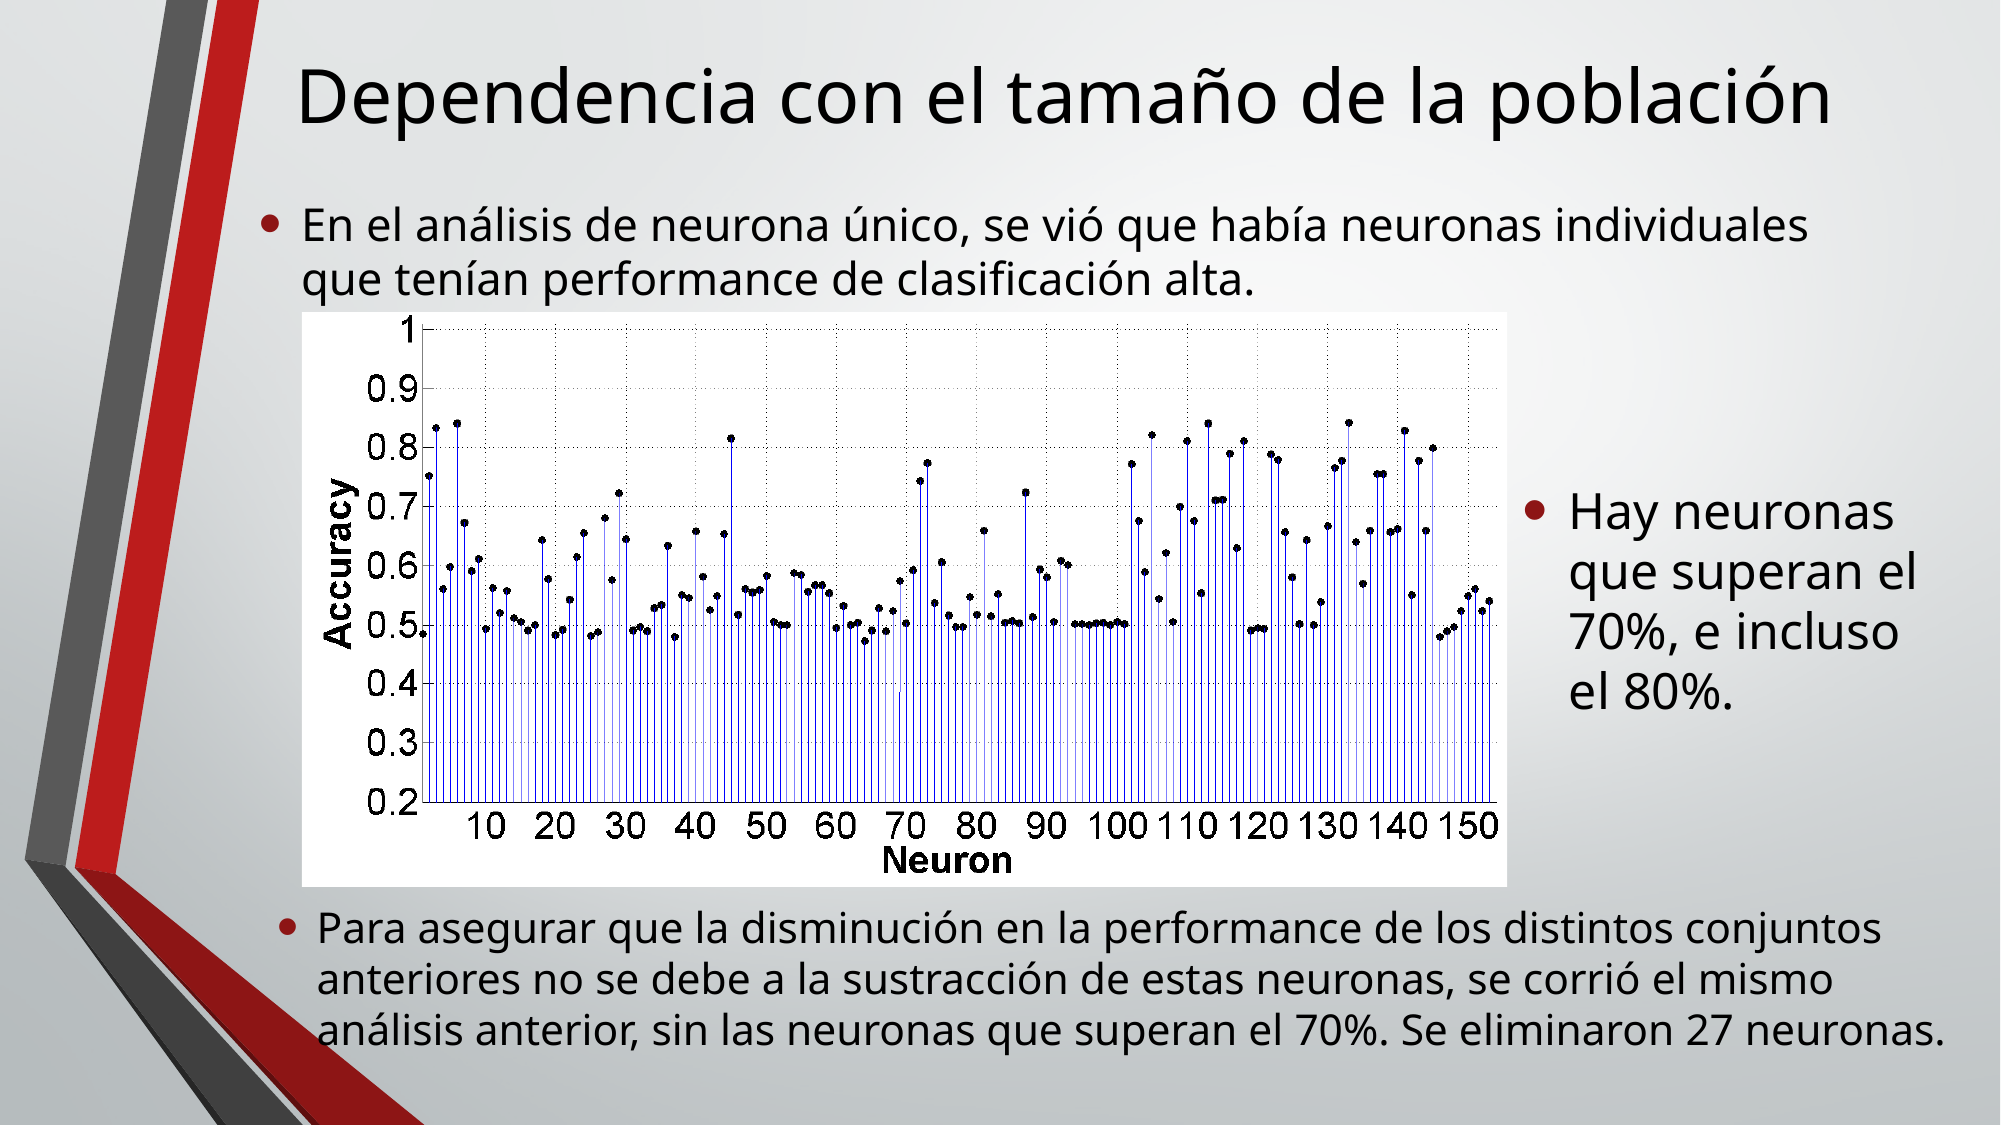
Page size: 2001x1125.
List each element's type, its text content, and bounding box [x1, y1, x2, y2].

title Dependencia con el tamaño de la población [243, 0, 1887, 188]
text_box Para asegurar que la disminución en la performance de los distintos conjuntos anteriores no se debe a la sustracción de estas neuronas, se corrió el mismo análisis anterior, sin las neuronas que superan el 70%. Se eliminaron 27 neuronas. [261, 886, 2000, 1069]
picture [301, 312, 1508, 887]
text_box Hay neuronas que superan el 70%, e incluso el 80%. [1508, 312, 1939, 886]
list En el análisis de neurona único, se vió que había neuronas individuales que tenían performance de clasificación alta. [243, 188, 1887, 313]
